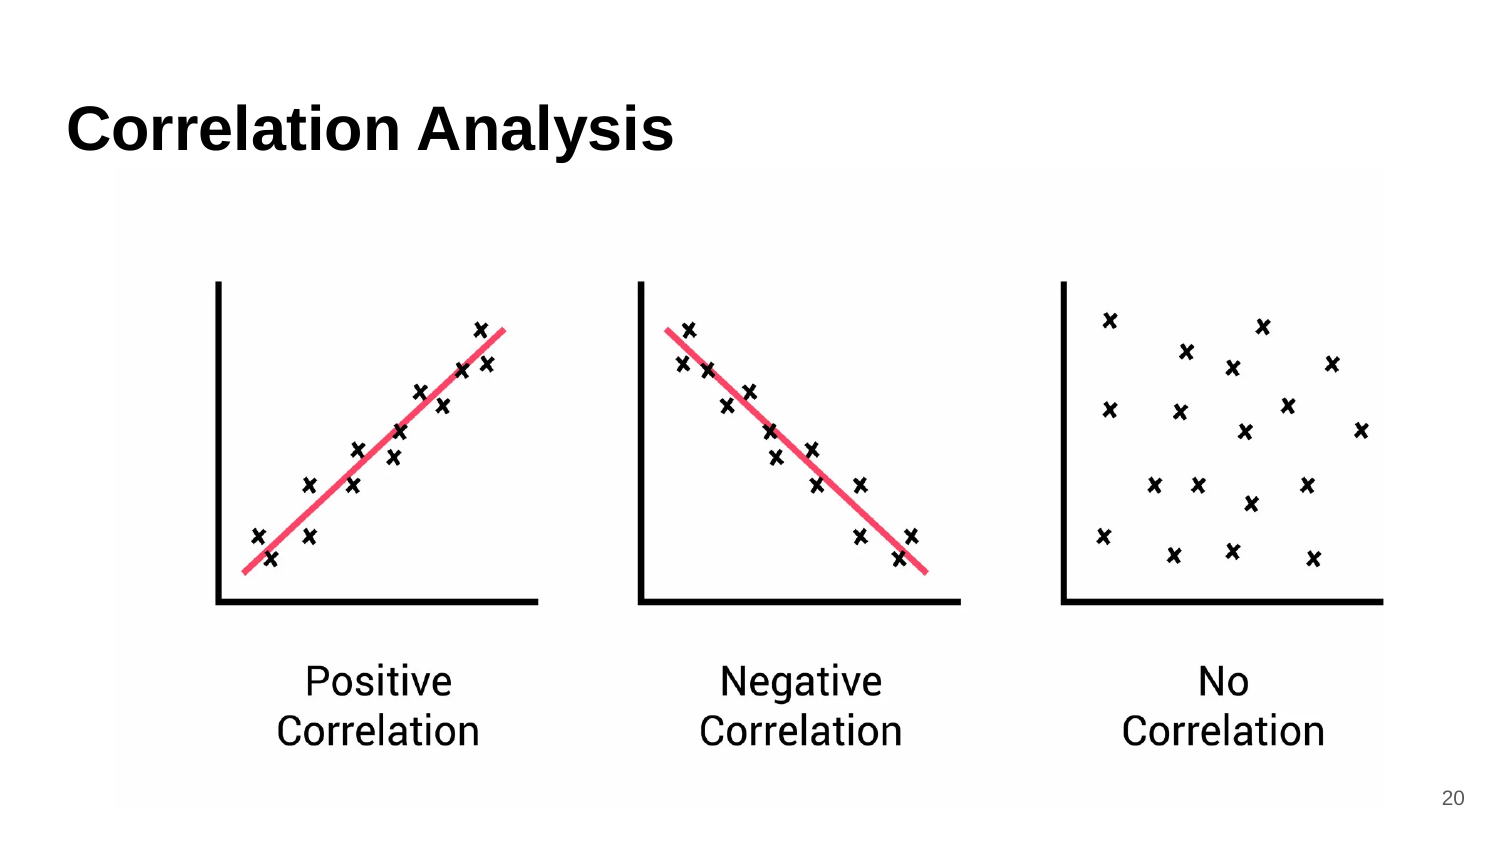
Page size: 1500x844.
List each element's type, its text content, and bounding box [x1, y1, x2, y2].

slide_number ‹#› [1389, 764, 1480, 830]
picture [114, 166, 1386, 810]
title Correlation Analysis [51, 72, 1449, 167]
